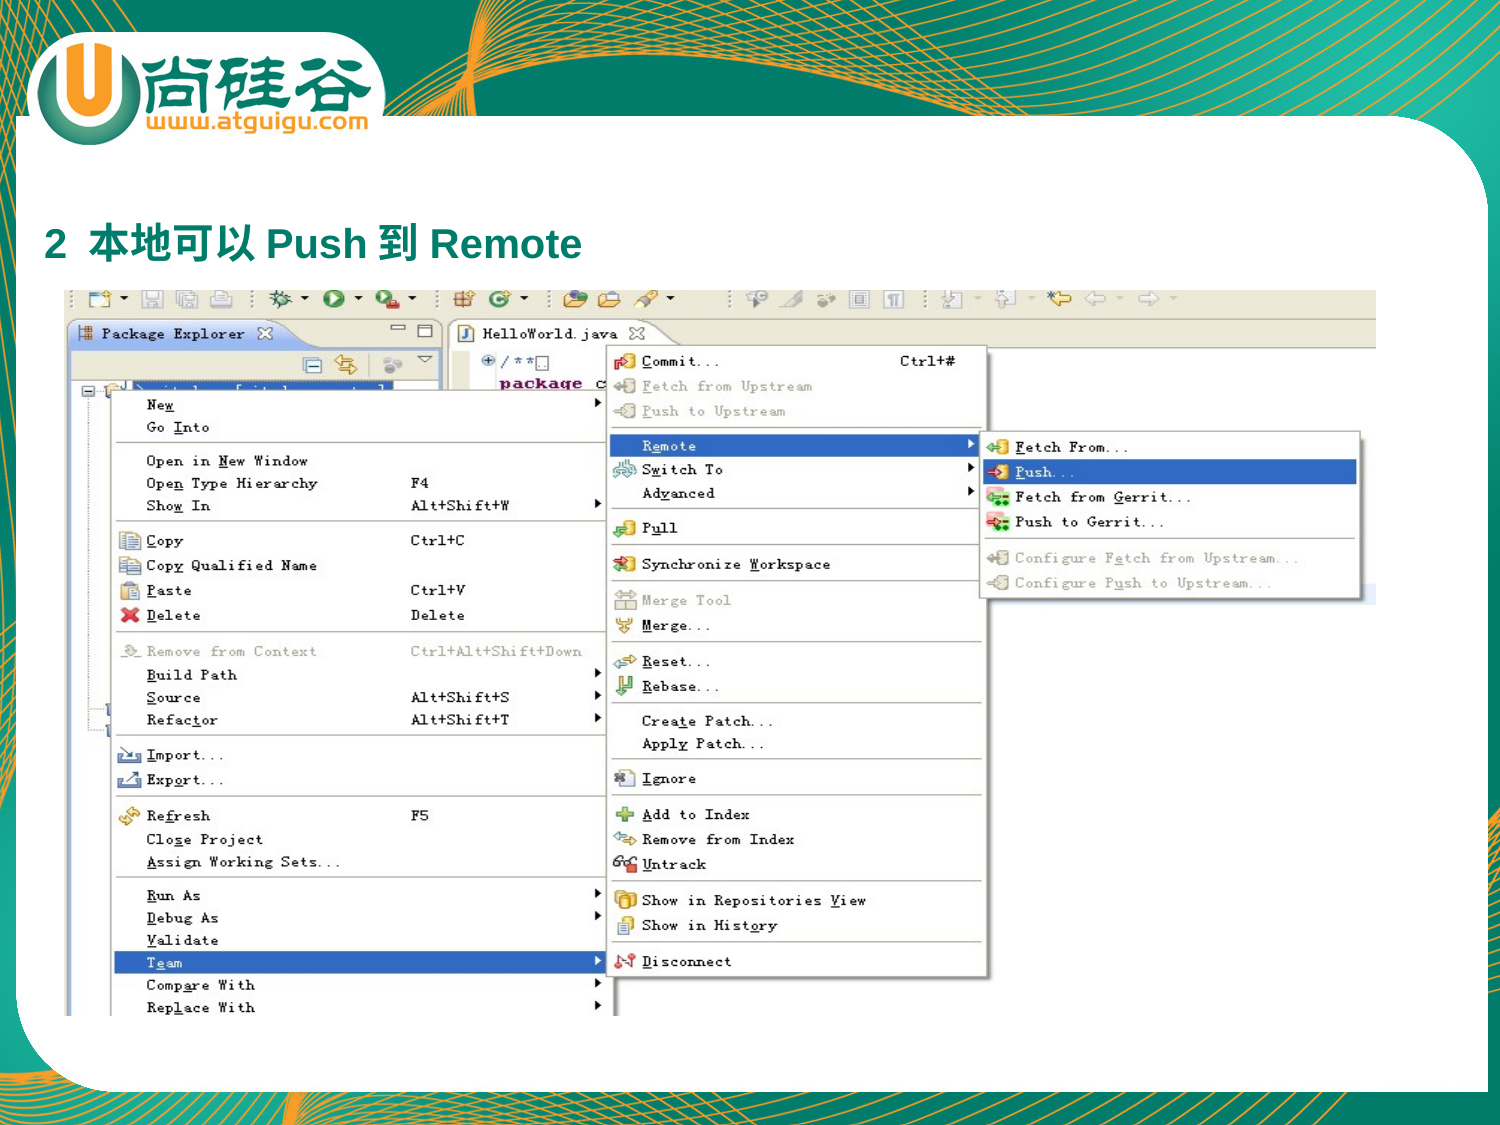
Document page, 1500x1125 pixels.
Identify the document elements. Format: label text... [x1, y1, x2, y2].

text_box 2 本地可以Push到Remote [29, 184, 1500, 275]
picture [0, 0, 1500, 1125]
